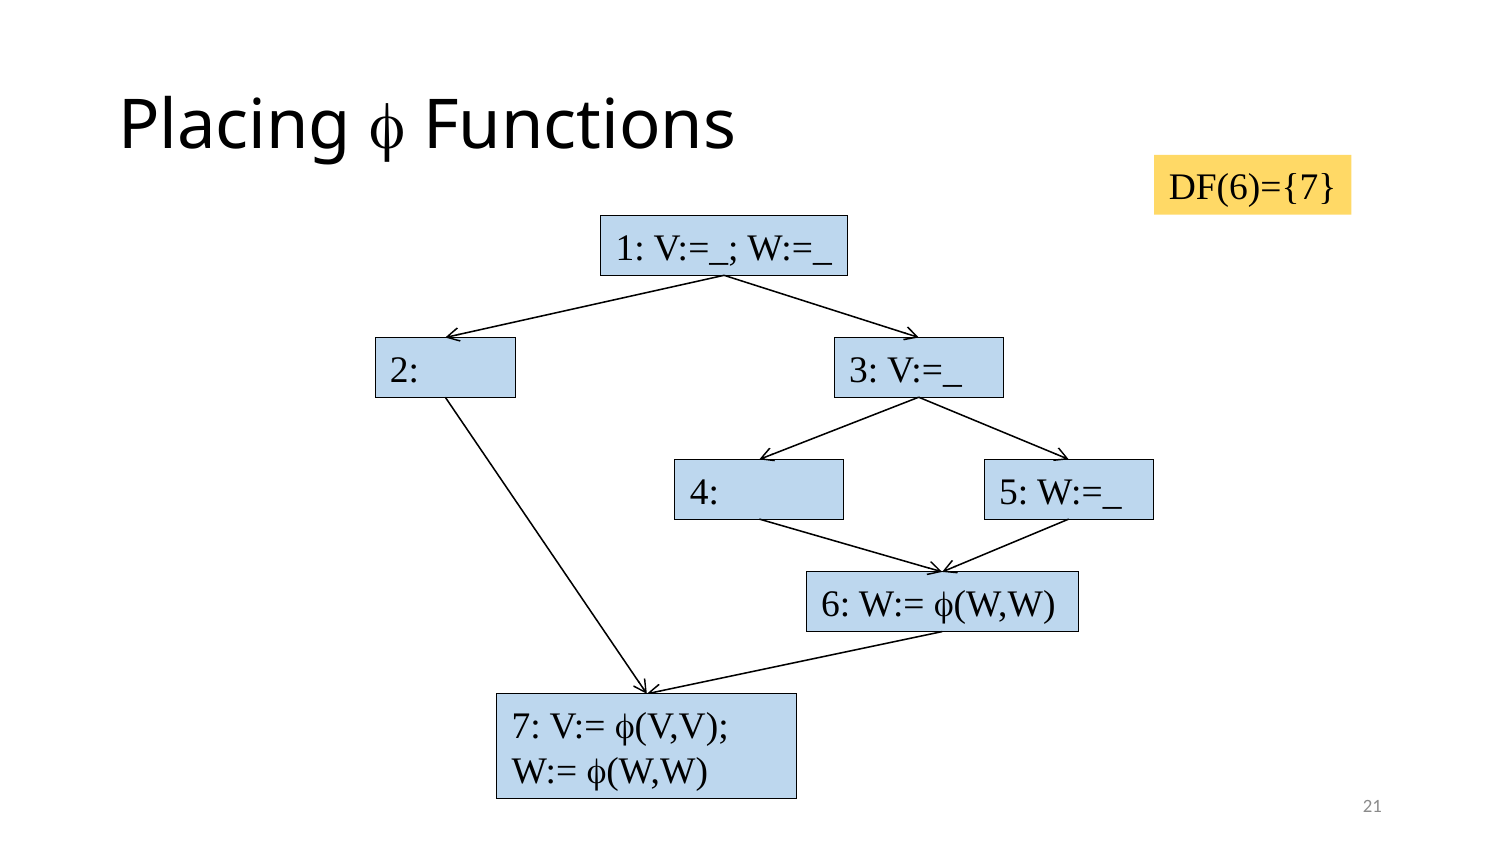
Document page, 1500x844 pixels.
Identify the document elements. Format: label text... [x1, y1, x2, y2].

slide_number 21 [1059, 782, 1397, 827]
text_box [445, 276, 724, 338]
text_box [724, 276, 919, 338]
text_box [942, 519, 1069, 572]
title Placing  Functions [103, 44, 1397, 208]
text_box 5: W:=_ [984, 459, 1154, 520]
text_box DF(6)={7} [1154, 154, 1352, 215]
text_box 4: [674, 459, 844, 520]
text_box 1: V:=_; W:=_ [600, 215, 848, 276]
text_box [445, 398, 647, 694]
text_box 7: V:= (V,V); W:= (W,W) [496, 694, 797, 799]
text_box 3: V:=_ [834, 337, 1004, 398]
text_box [759, 398, 918, 460]
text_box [646, 632, 943, 694]
text_box 6: W:= (W,W) [806, 571, 1079, 632]
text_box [918, 398, 1069, 460]
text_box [759, 519, 942, 572]
text_box 2: [375, 337, 516, 398]
